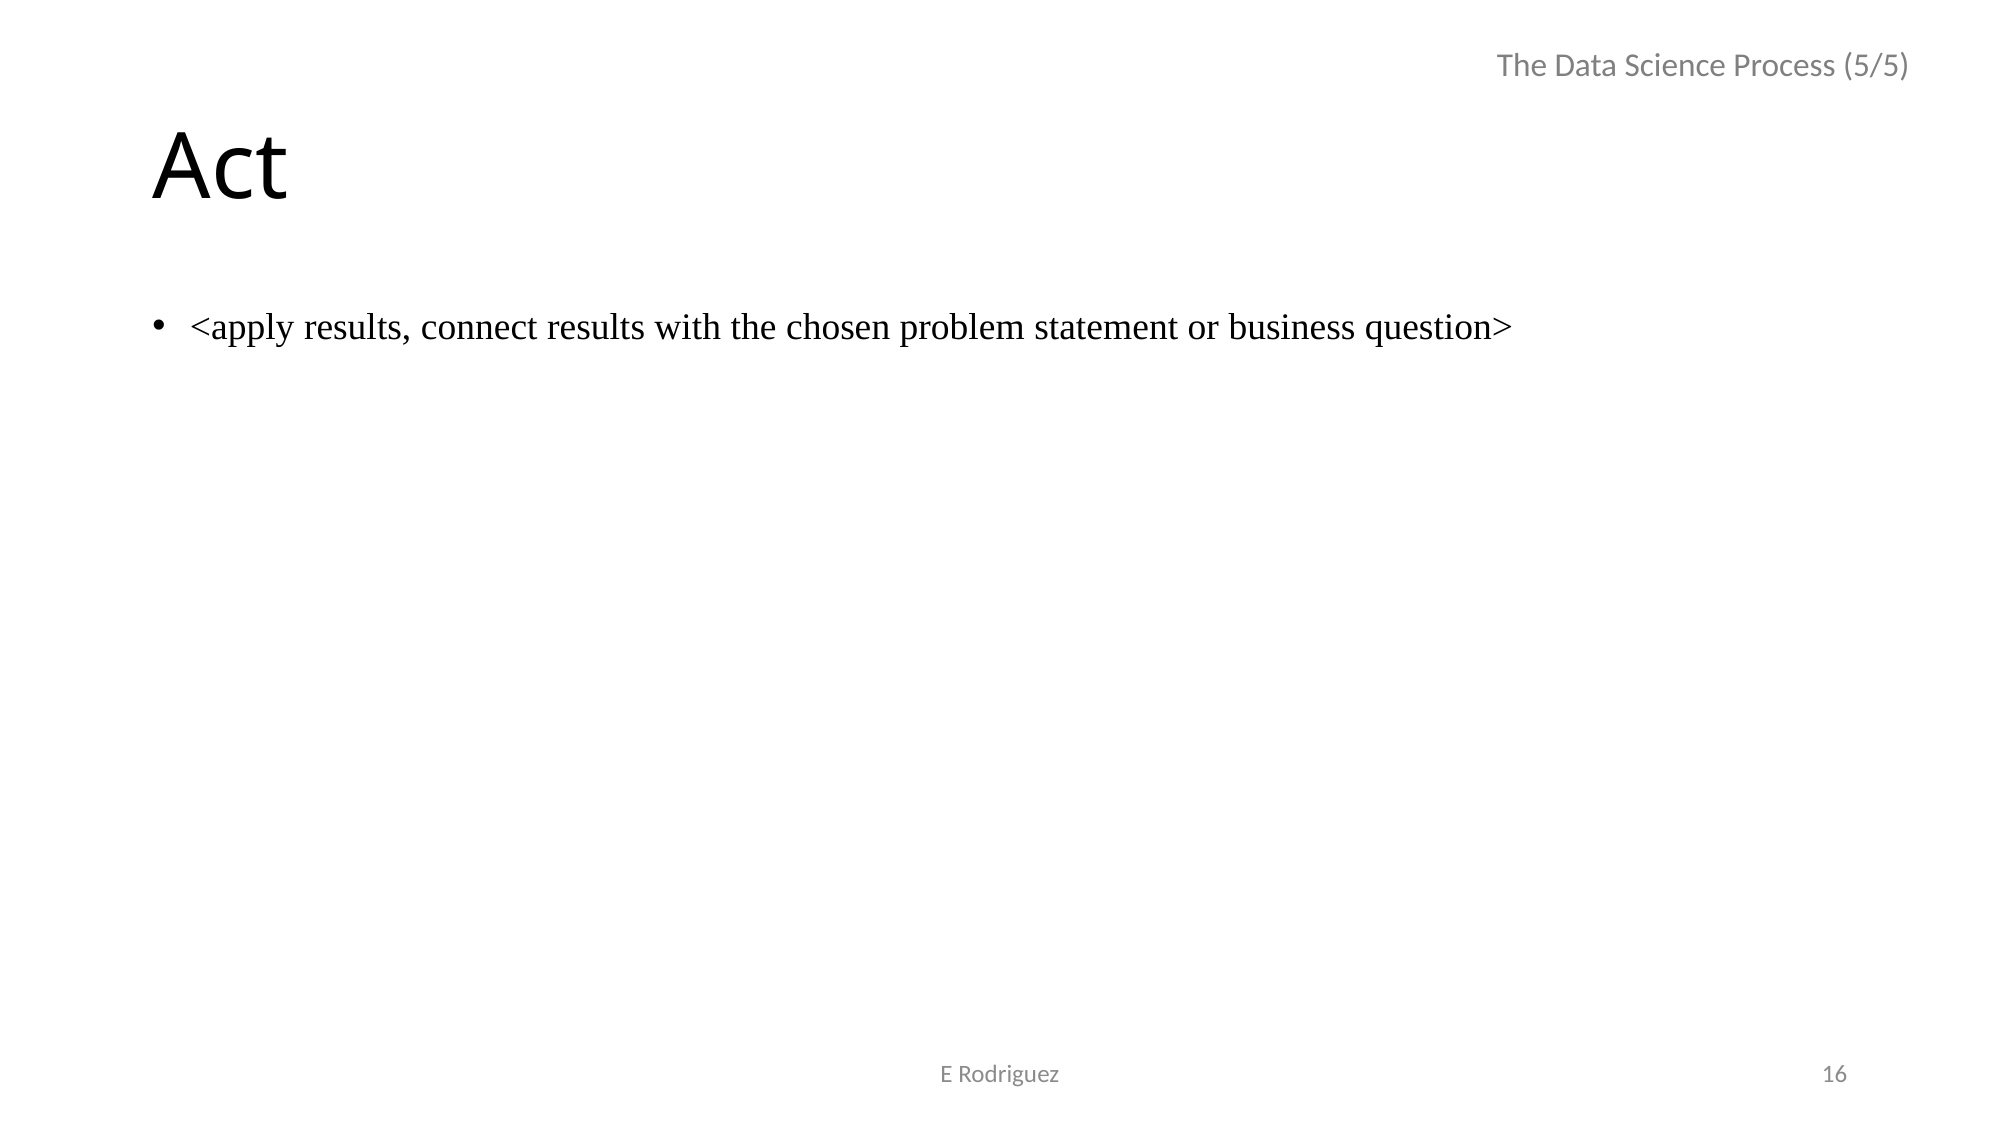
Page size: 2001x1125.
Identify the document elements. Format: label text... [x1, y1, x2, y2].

text_box The Data Science Process (5/5) [1482, 35, 1933, 91]
footer E Rodriguez [662, 1042, 1338, 1103]
slide_number 16 [1412, 1042, 1863, 1103]
title Act [137, 59, 1863, 278]
list <apply results, connect results with the chosen problem statement or business question> [137, 299, 1863, 1014]
